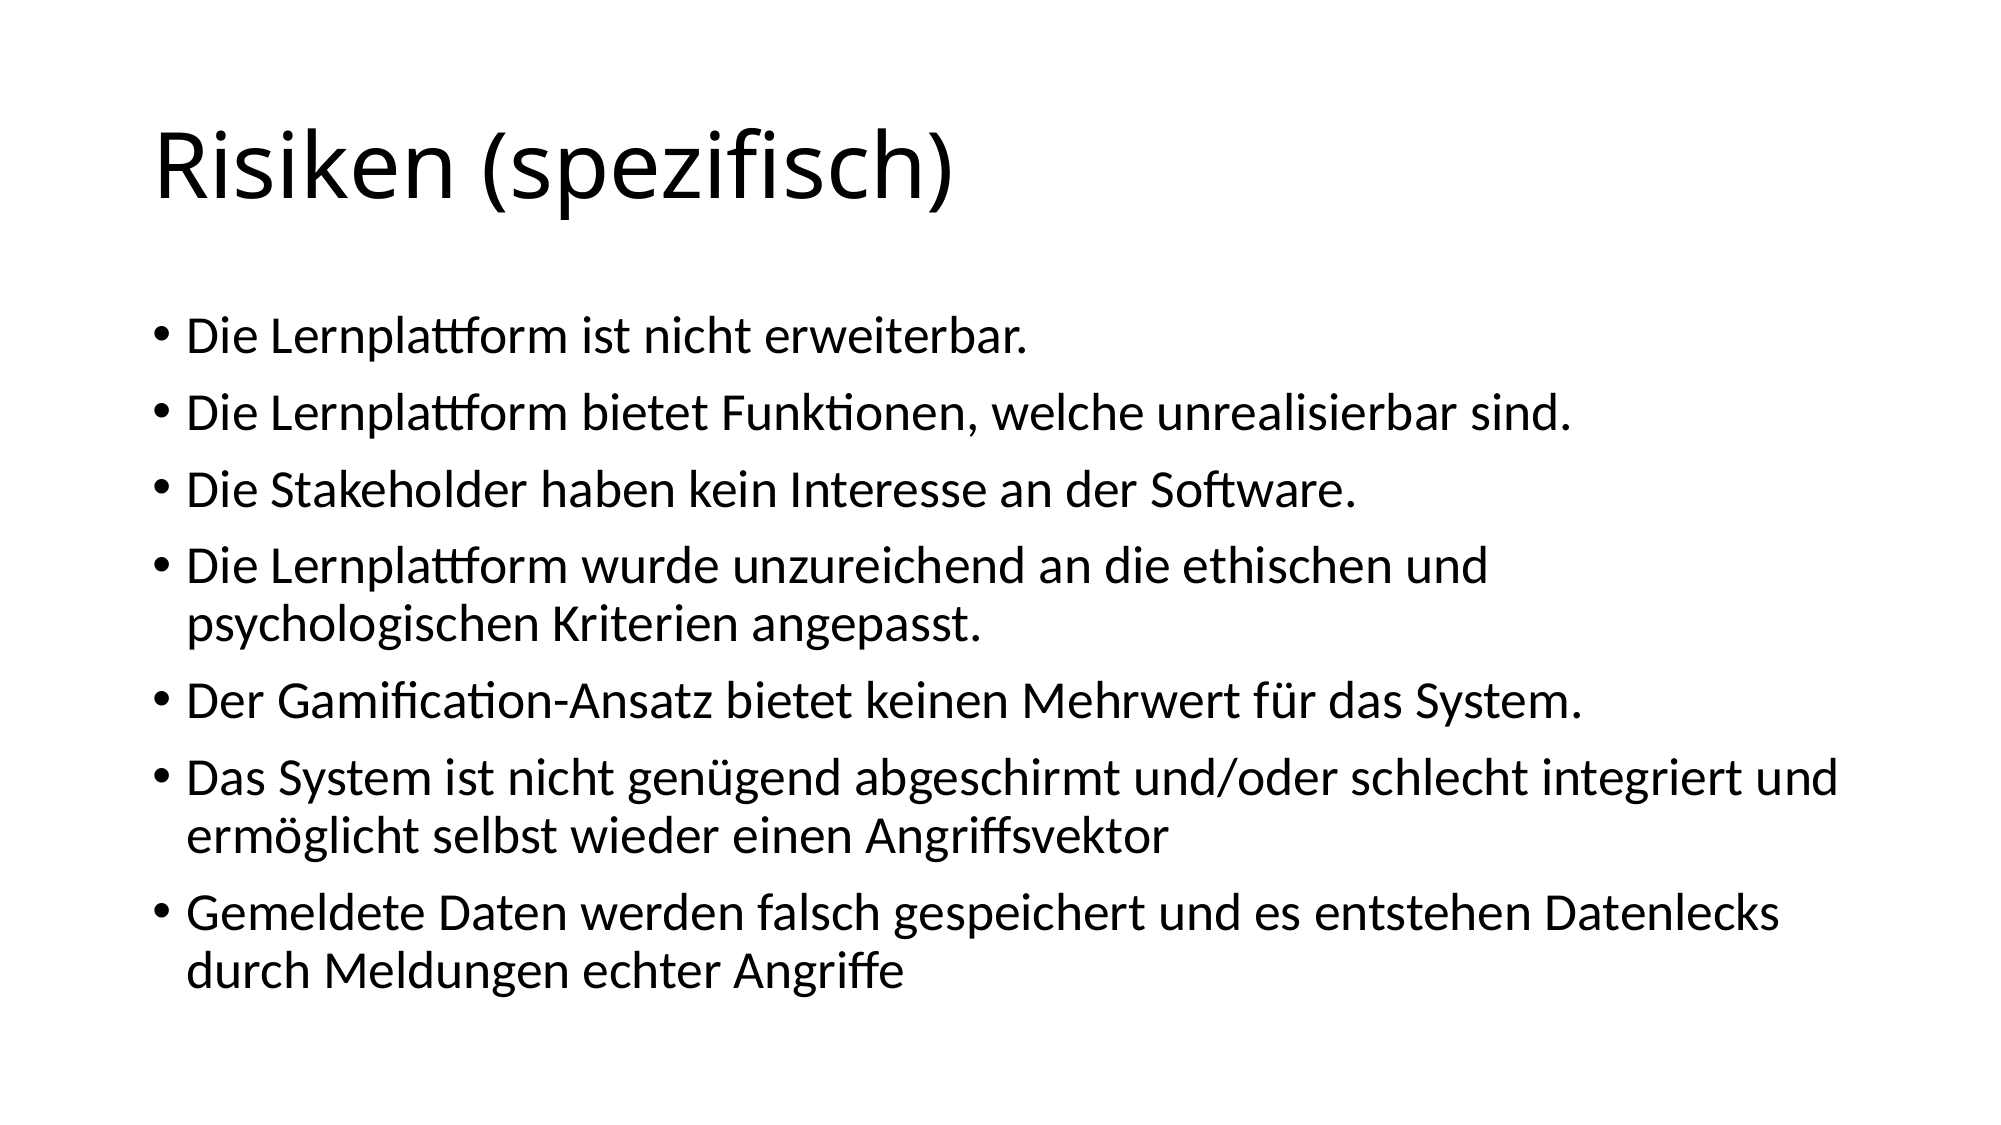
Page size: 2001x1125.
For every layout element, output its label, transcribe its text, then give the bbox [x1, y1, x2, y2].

list Die Lernplattform ist nicht erweiterbar. Die Lernplattform bietet Funktionen, welche unrealisierbar sind. Die Stakeholder haben kein Interesse an der Software. Die Lernplattform wurde unzureichend an die ethischen und psychologischen Kriterien angepasst. Der Gamification-Ansatz bietet keinen Mehrwert für das System. Das System ist nicht genügend abgeschirmt und/oder schlecht integriert und ermöglicht selbst wieder einen Angriffsvektor Gemeldete Daten werden falsch gespeichert und es entstehen Datenlecks durch Meldungen echter Angriffe [137, 299, 1863, 1014]
title Risiken (spezifisch) [137, 59, 1863, 278]
